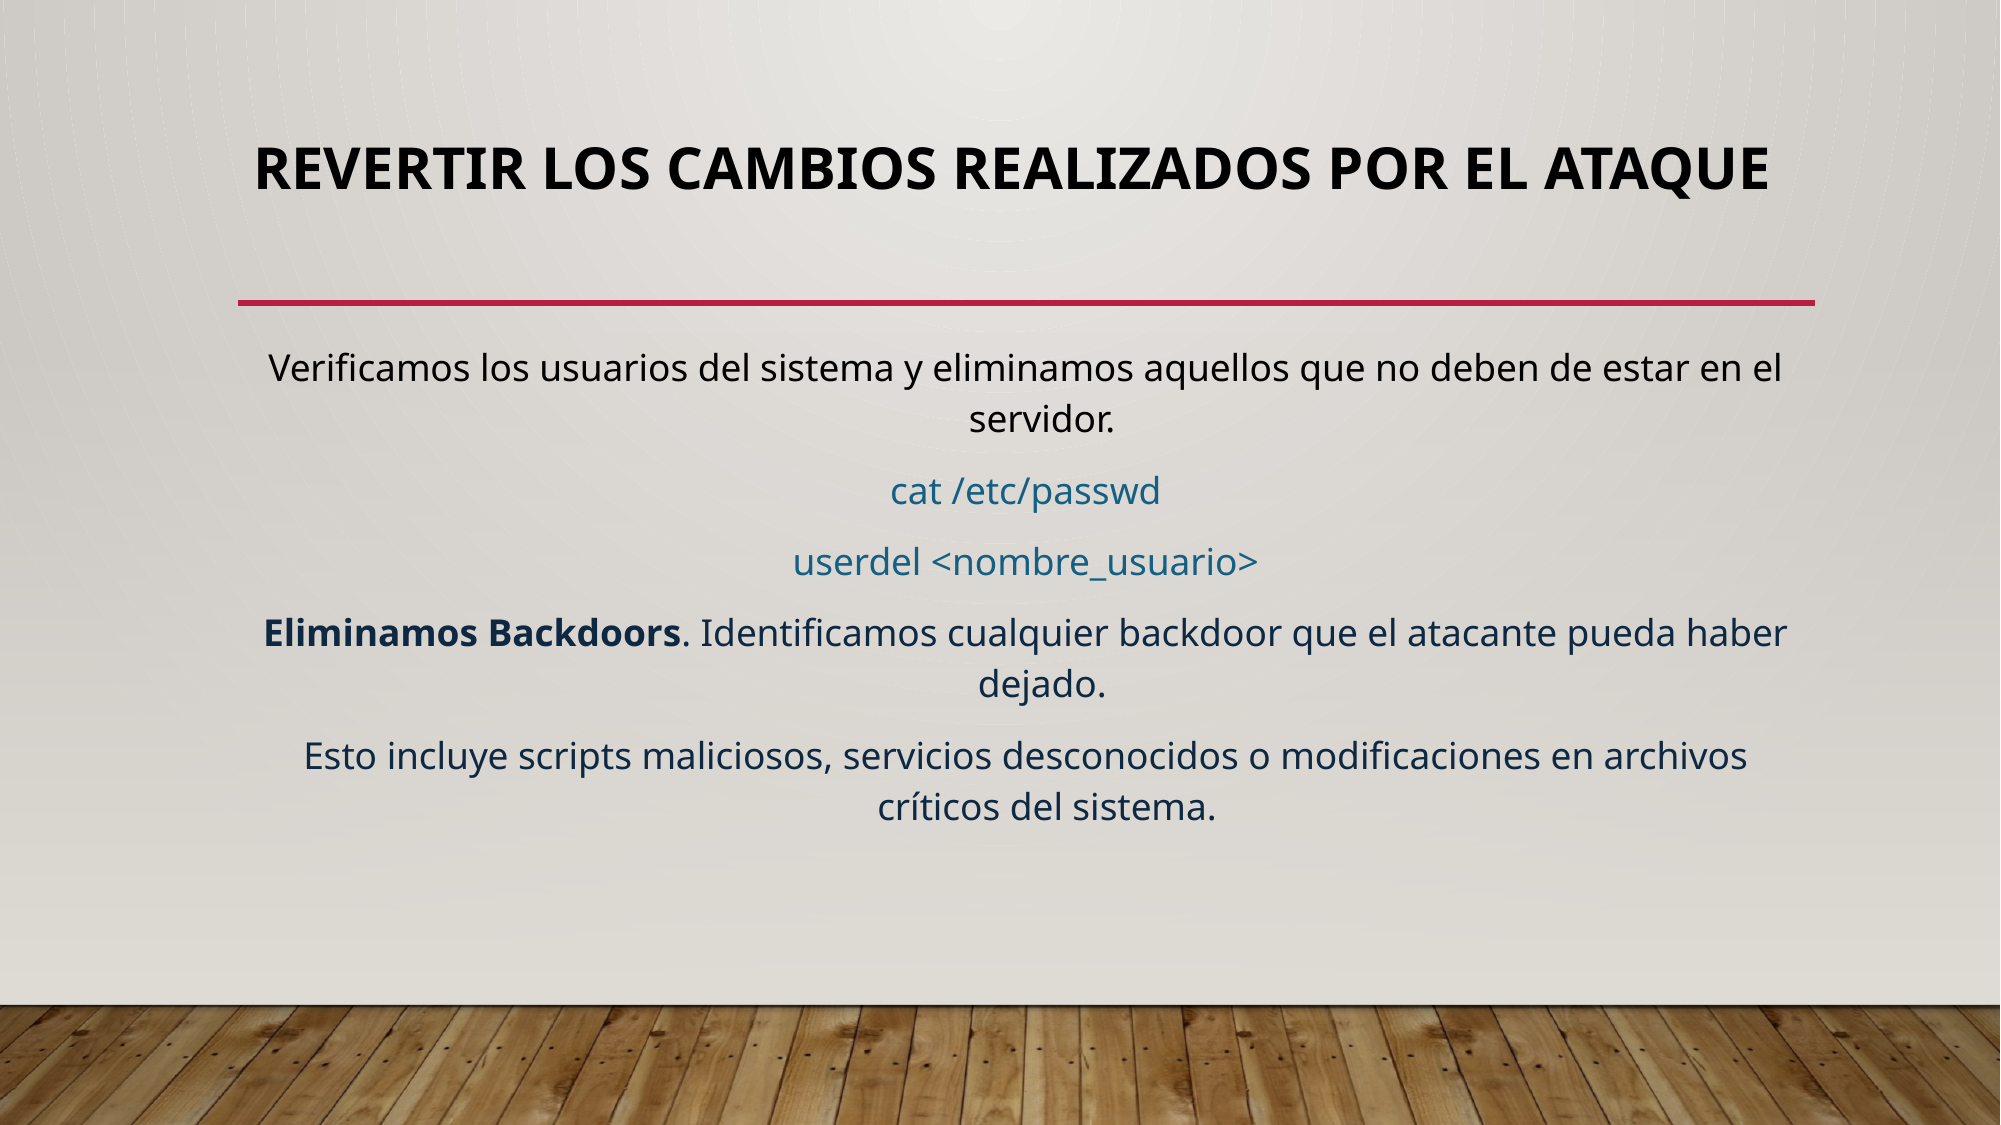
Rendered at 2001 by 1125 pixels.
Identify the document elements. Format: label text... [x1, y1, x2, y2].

list Verificamos los usuarios del sistema y eliminamos aquellos que no deben de estar en el servidor. cat /etc/passwd userdel <nombre_usuario> Eliminamos Backdoors. Identificamos cualquier backdoor que el atacante pueda haber dejado. Esto incluye scripts maliciosos, servicios desconocidos o modificaciones en archivos críticos del sistema. [238, 330, 1814, 897]
picture [0, 1005, 2000, 1125]
title Revertir los cambios realizados por el ataque [238, 131, 1814, 305]
